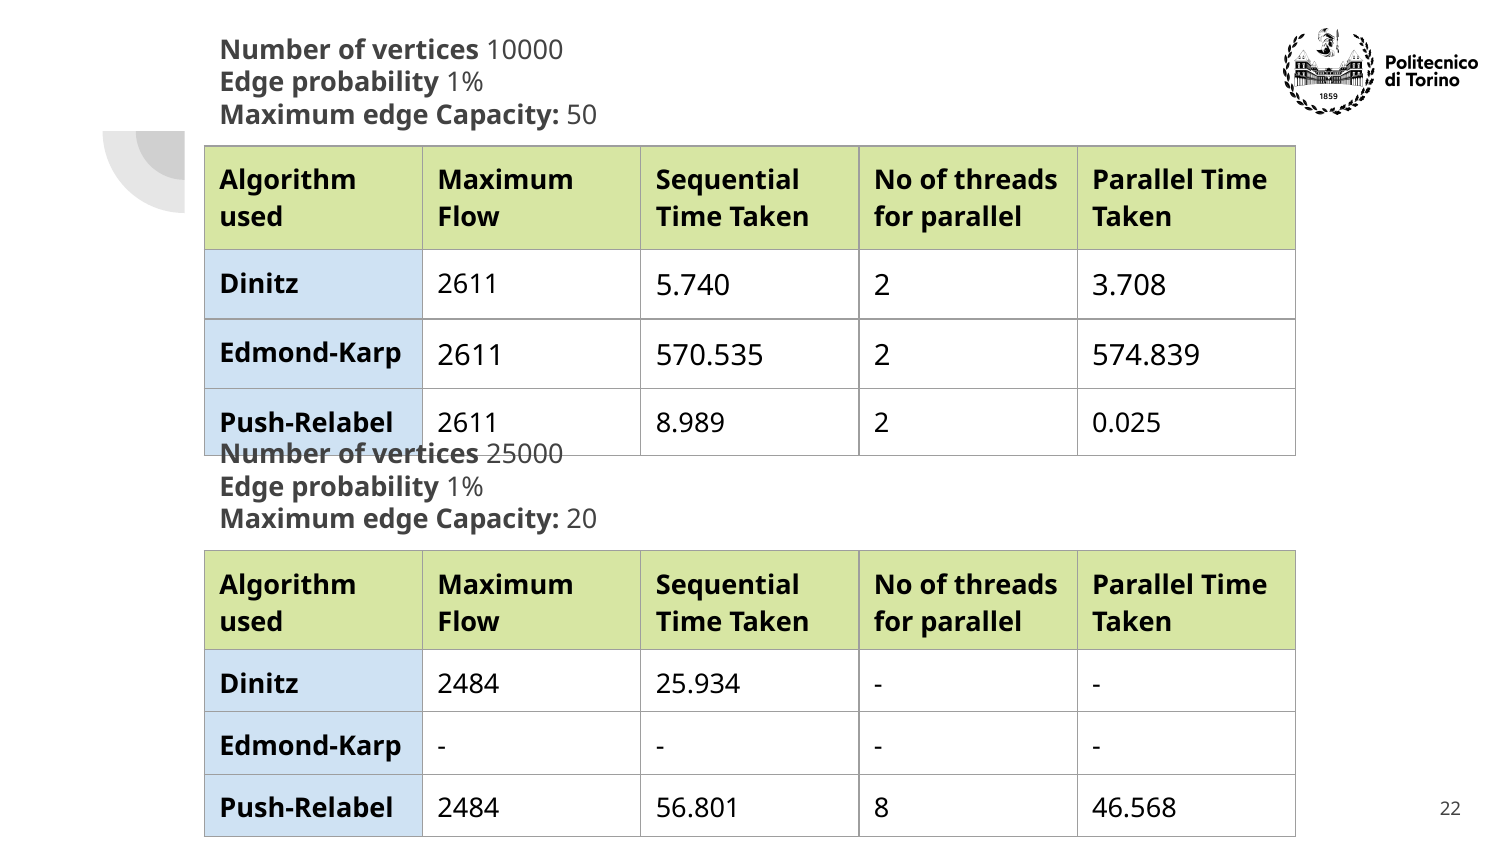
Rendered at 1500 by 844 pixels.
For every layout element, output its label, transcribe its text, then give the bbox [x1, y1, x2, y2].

text_box Number of vertices 10000 Edge probability 1% Maximum edge Capacity: 50 [204, 17, 697, 145]
table_header Sequential Time Taken [641, 551, 858, 649]
table_header No of threads for parallel [860, 551, 1077, 649]
table_cell Edmond-Karp [205, 320, 422, 388]
table_header No of threads for parallel [860, 147, 1077, 249]
table_cell - [423, 712, 640, 774]
table_cell 570.535 [641, 320, 858, 388]
table_header Maximum Flow [423, 147, 640, 249]
table_cell 2611 [423, 250, 640, 318]
table_cell Edmond-Karp [205, 712, 422, 774]
table_header Sequential Time Taken [641, 147, 858, 249]
slide_number ‹#› [1386, 777, 1477, 842]
table_cell 574.839 [1078, 320, 1295, 388]
text_box Number of vertices 25000 Edge probability 1% Maximum edge Capacity: 20 [204, 421, 697, 550]
table_cell Push-Relabel [205, 389, 422, 421]
table_header Algorithm used [205, 147, 422, 249]
table_cell 2611 [423, 389, 640, 421]
table_cell 3.708 [1078, 250, 1295, 318]
table_cell - [1078, 712, 1295, 774]
table_cell - [641, 712, 858, 774]
picture [1282, 28, 1479, 115]
table_cell 2 [860, 320, 1077, 388]
table_cell 2 [860, 250, 1077, 318]
table_cell 5.740 [641, 250, 858, 318]
table_header Parallel Time Taken [1078, 551, 1295, 649]
table_cell - [860, 650, 1077, 711]
table_cell - [1078, 650, 1295, 711]
table_cell 8.989 [641, 389, 858, 455]
table_cell 25.934 [641, 650, 858, 711]
table_cell - [860, 712, 1077, 774]
table_cell 2611 [423, 320, 640, 388]
table_header Algorithm used [205, 551, 422, 649]
table_cell 0.025 [1078, 389, 1295, 455]
table_cell 2484 [423, 775, 640, 836]
table_cell 2 [860, 389, 1077, 455]
table_cell 56.801 [641, 775, 858, 836]
table_cell Push-Relabel [205, 775, 422, 836]
table_cell 2484 [423, 650, 640, 711]
table_header Parallel Time Taken [1078, 147, 1295, 249]
table_cell Dinitz [205, 250, 422, 318]
table_cell Dinitz [205, 650, 422, 711]
table_header Maximum Flow [423, 551, 640, 649]
table_cell 8 [860, 775, 1077, 836]
table_cell 46.568 [1078, 775, 1295, 836]
